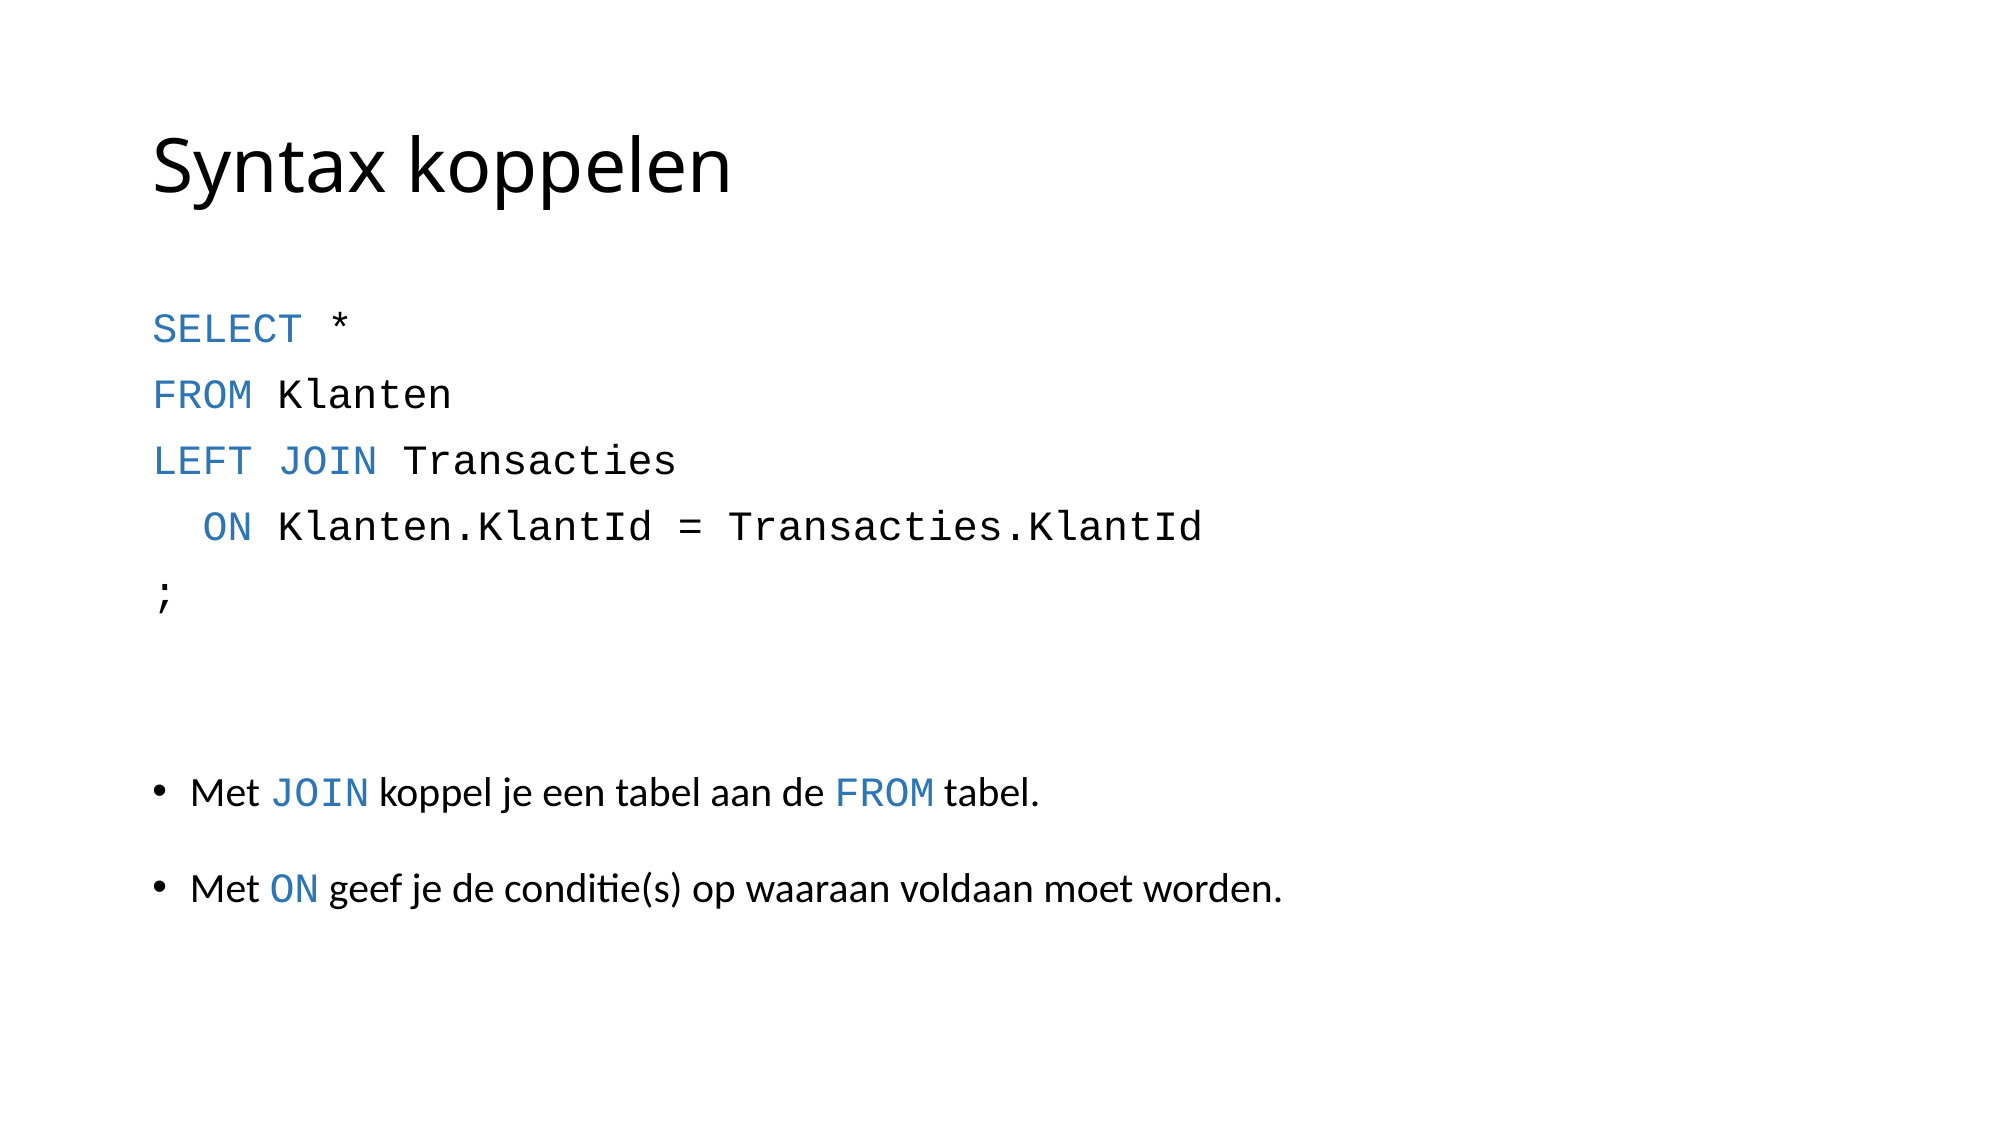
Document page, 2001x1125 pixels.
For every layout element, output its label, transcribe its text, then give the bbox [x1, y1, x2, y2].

text_box Met JOIN koppel je een tabel aan de FROM tabel. Met ON geef je de conditie(s) op waaraan voldaan moet worden. [137, 732, 1863, 1001]
title Syntax koppelen [137, 59, 1863, 278]
list SELECT * FROM Klanten LEFT JOIN Transacties ON Klanten.KlantId = Transacties.KlantId ; [137, 299, 1863, 712]
